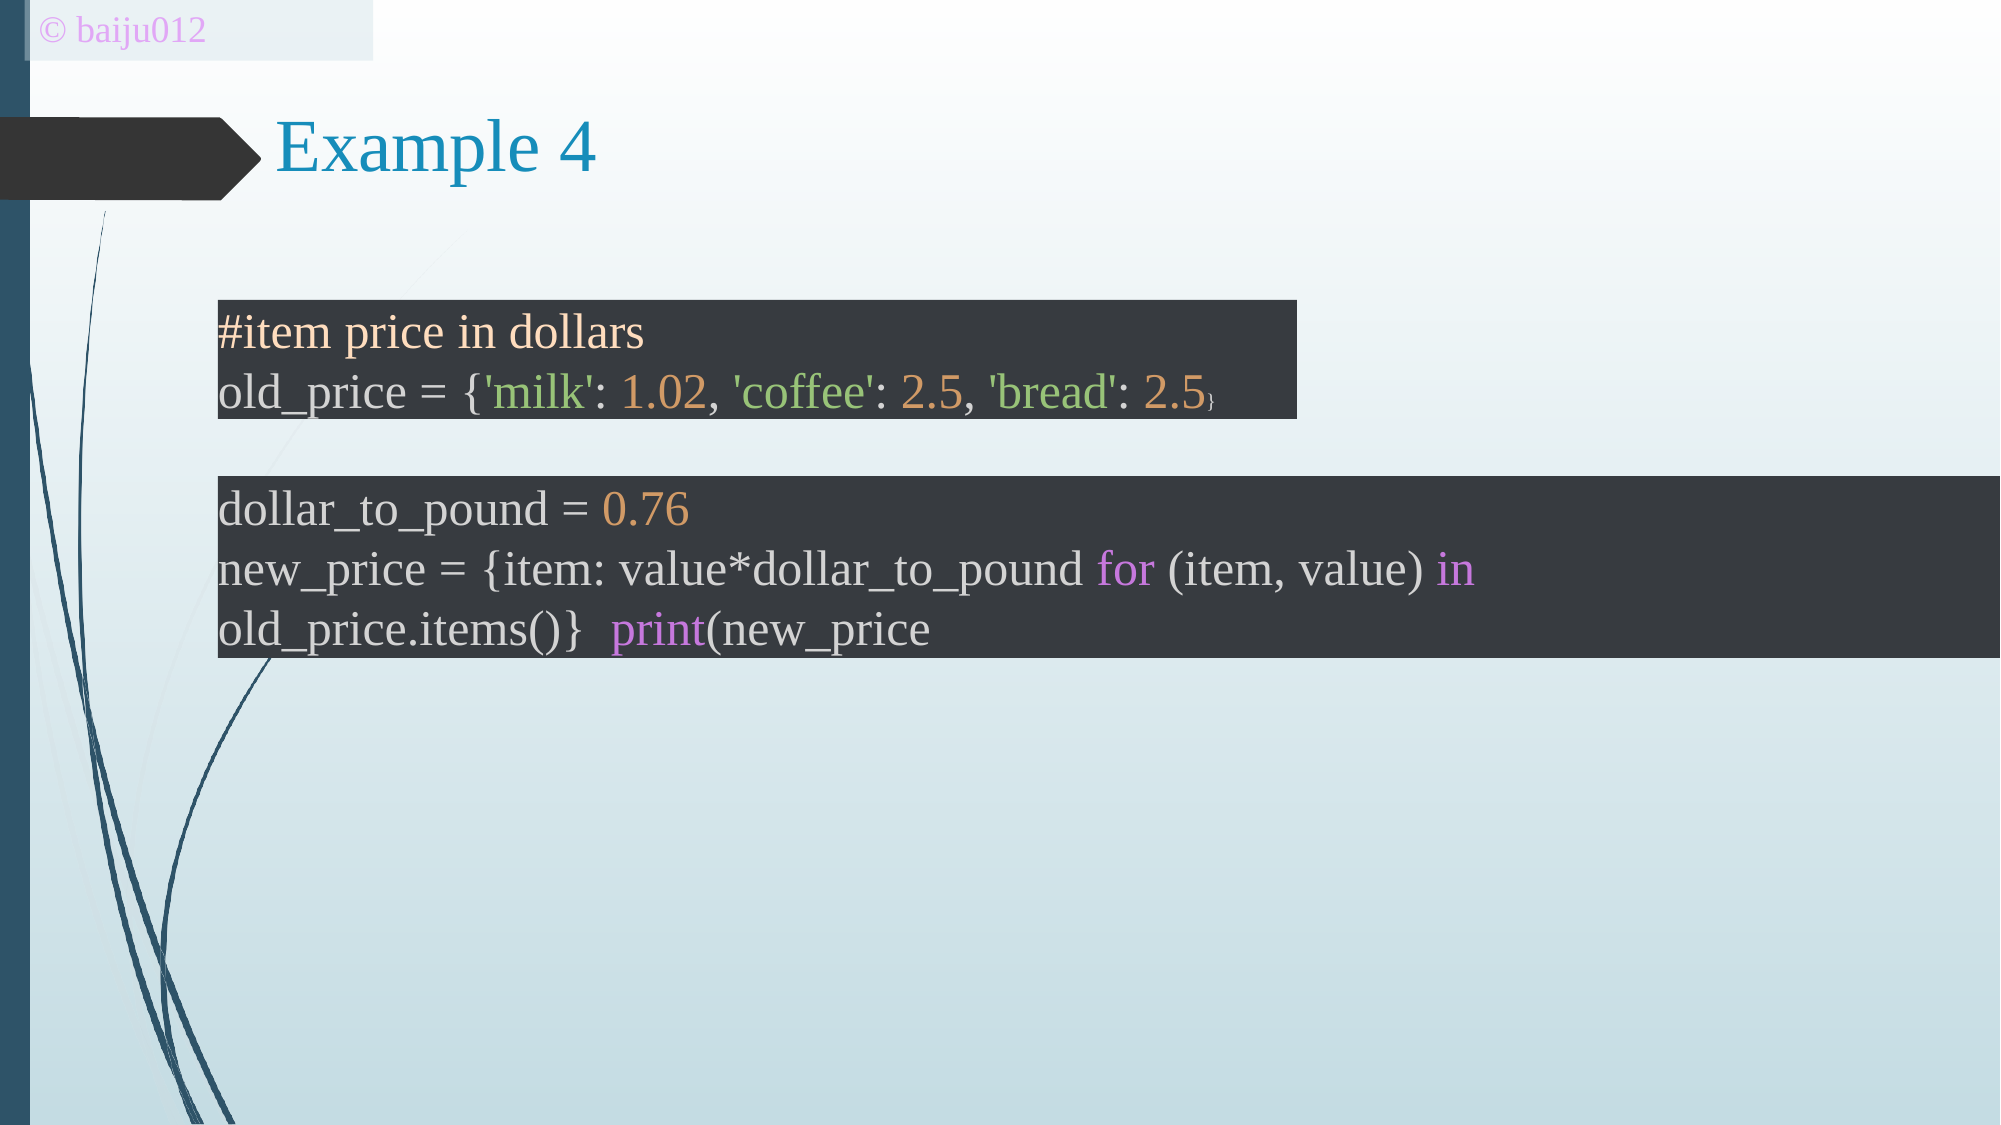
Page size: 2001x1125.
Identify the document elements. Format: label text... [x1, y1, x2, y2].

picture [30, 0, 2000, 1125]
text_box dollar_to_pound = 0.76 new_price = {item: value*dollar_to_pound for (item, value) in old_price.items()} print(new_price [215, 472, 1855, 655]
text_box © baiju012 [36, 2, 309, 50]
text_box #item price in dollars old_price = {'milk': 1.02, 'coffee': 2.5, 'bread': 2.5} [217, 299, 1297, 419]
title Example 4 [273, 94, 600, 285]
text_box [217, 476, 2000, 658]
